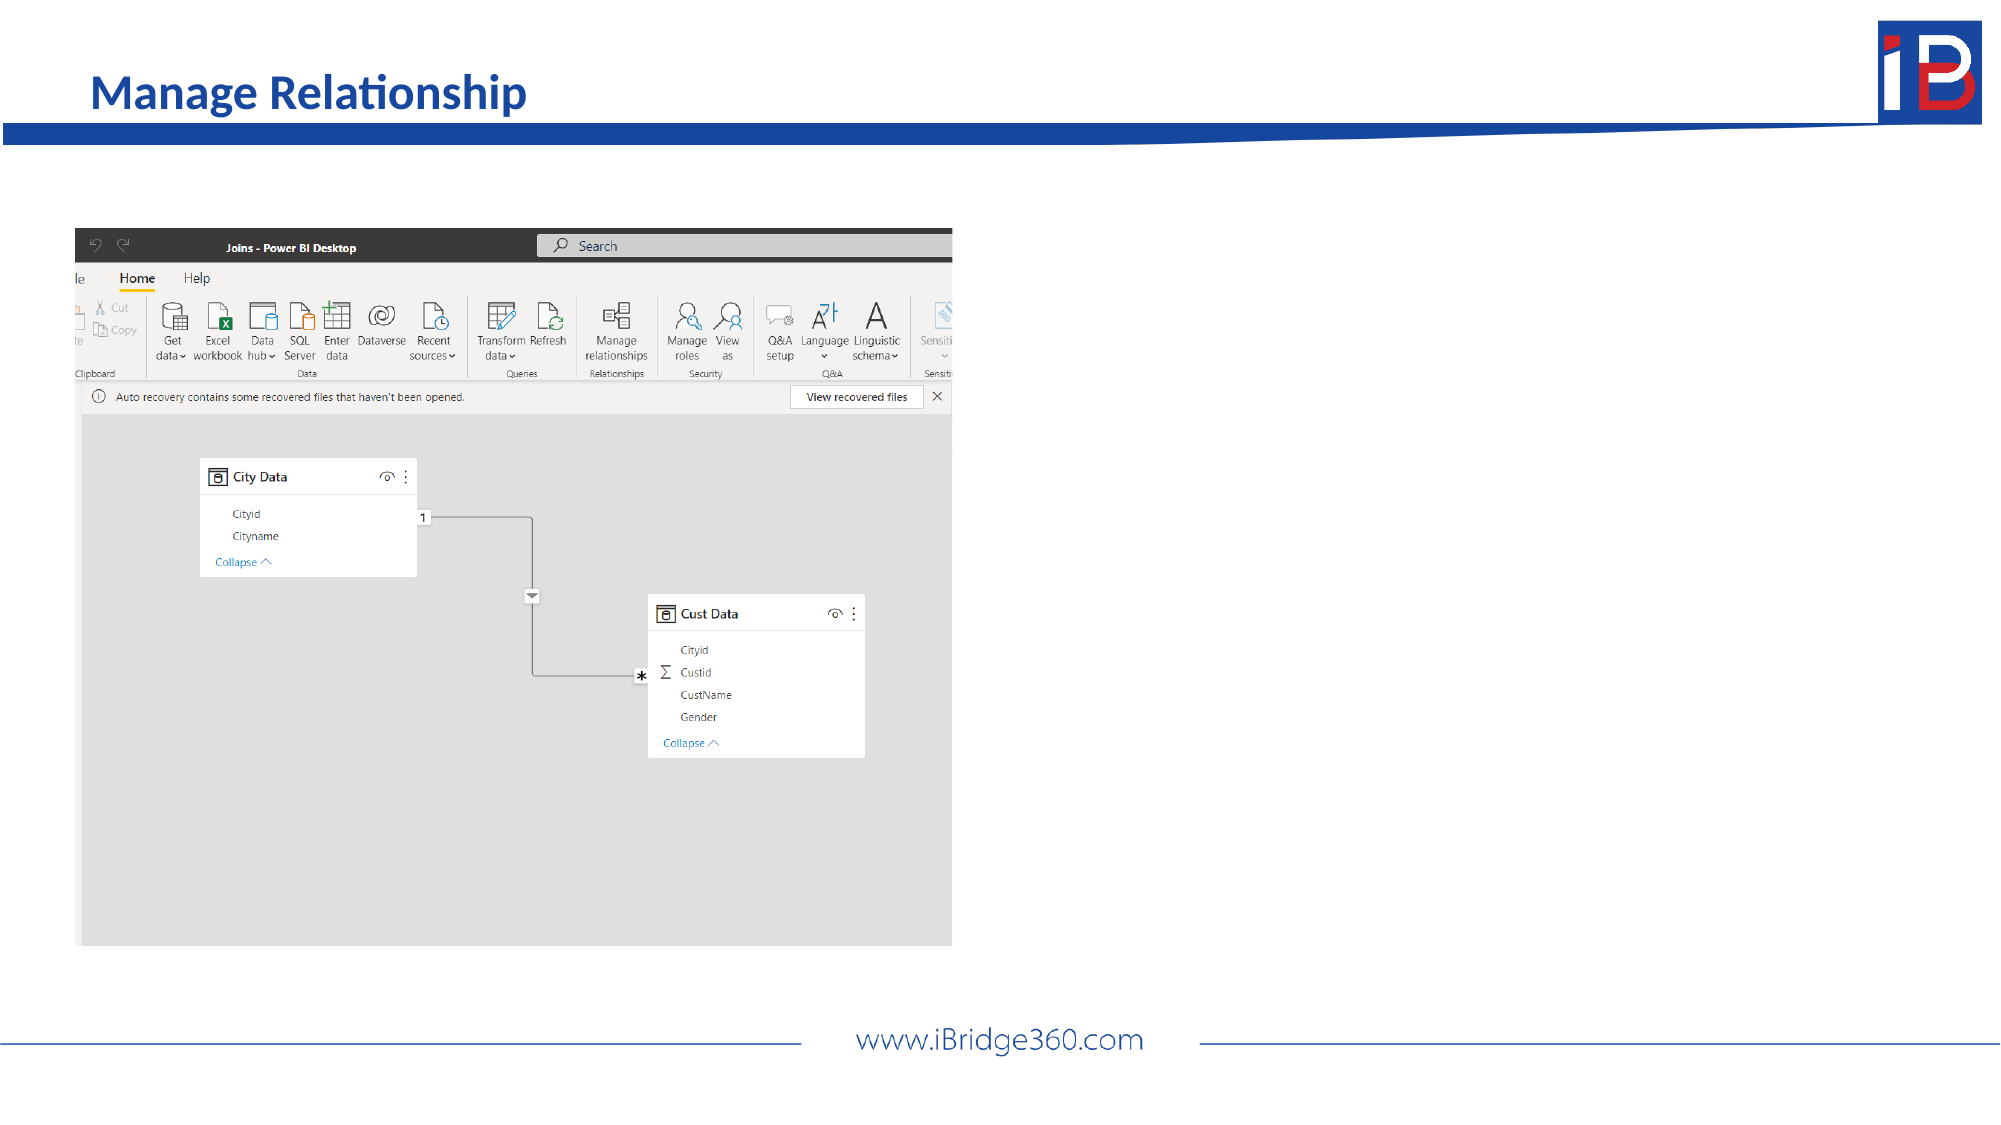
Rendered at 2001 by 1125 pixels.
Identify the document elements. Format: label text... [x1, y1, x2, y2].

list Manage Relationship [75, 22, 1511, 118]
picture [74, 228, 953, 946]
picture [0, 1023, 2001, 1057]
picture [0, 7, 1993, 145]
